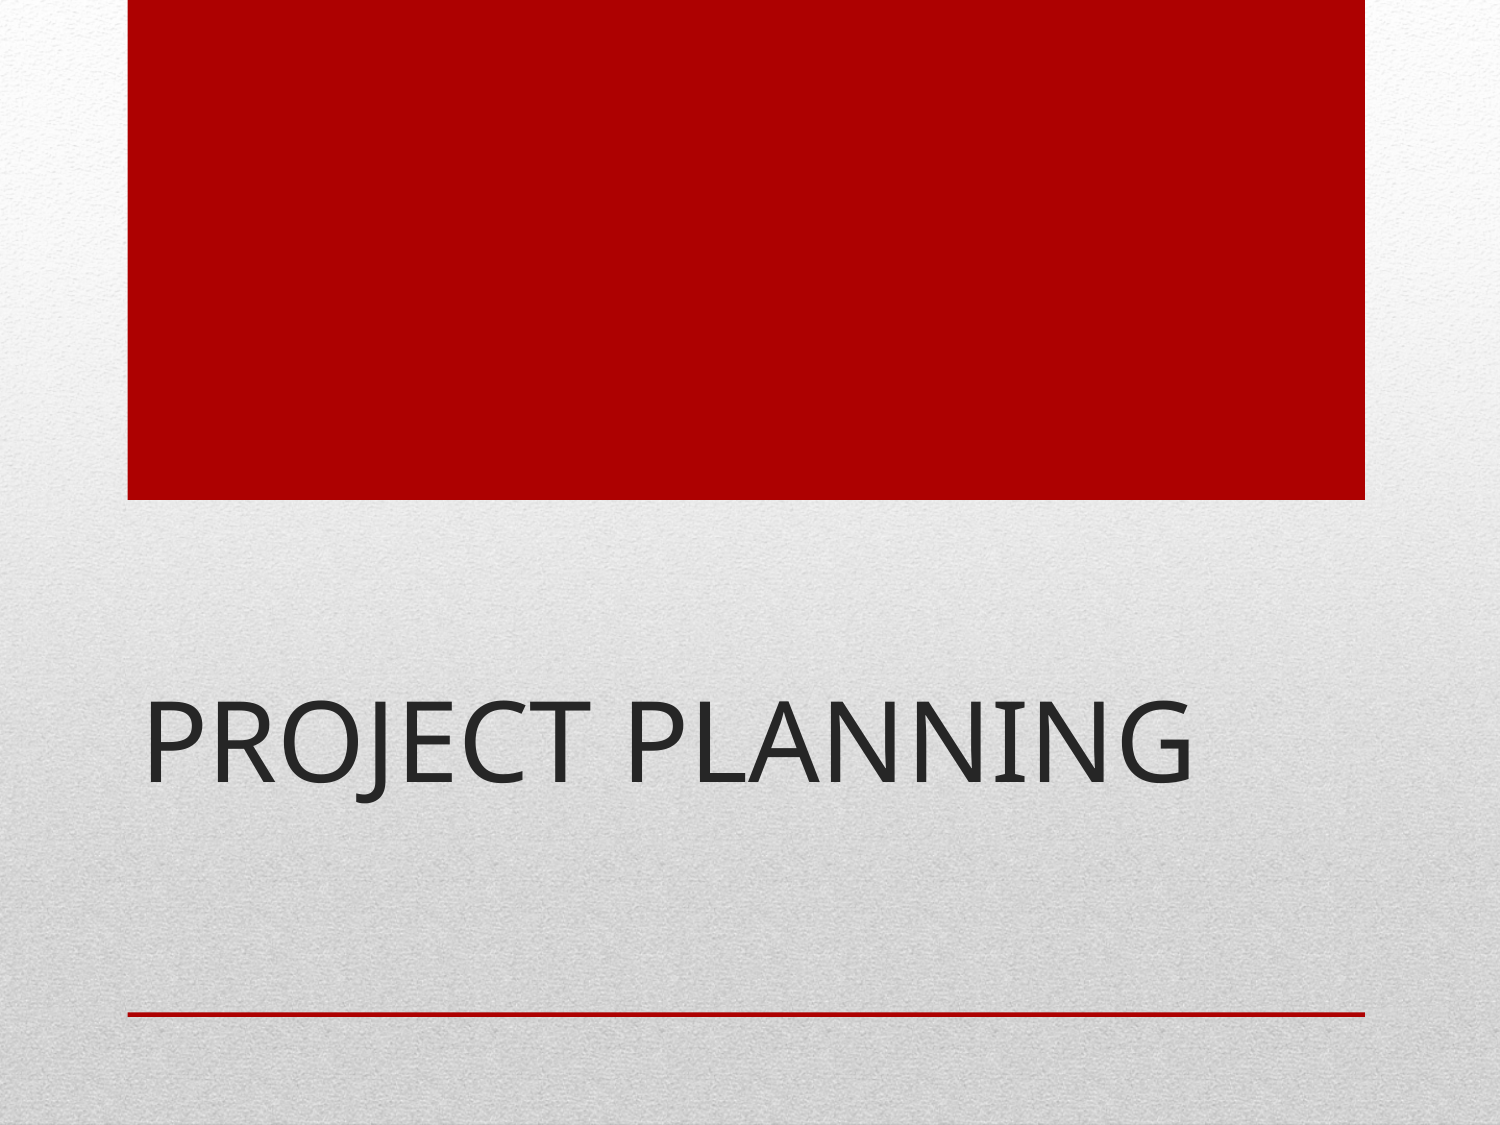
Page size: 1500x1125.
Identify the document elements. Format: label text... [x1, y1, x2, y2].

title PROJECT PLANNING [125, 537, 1363, 813]
picture [0, 0, 1500, 1125]
